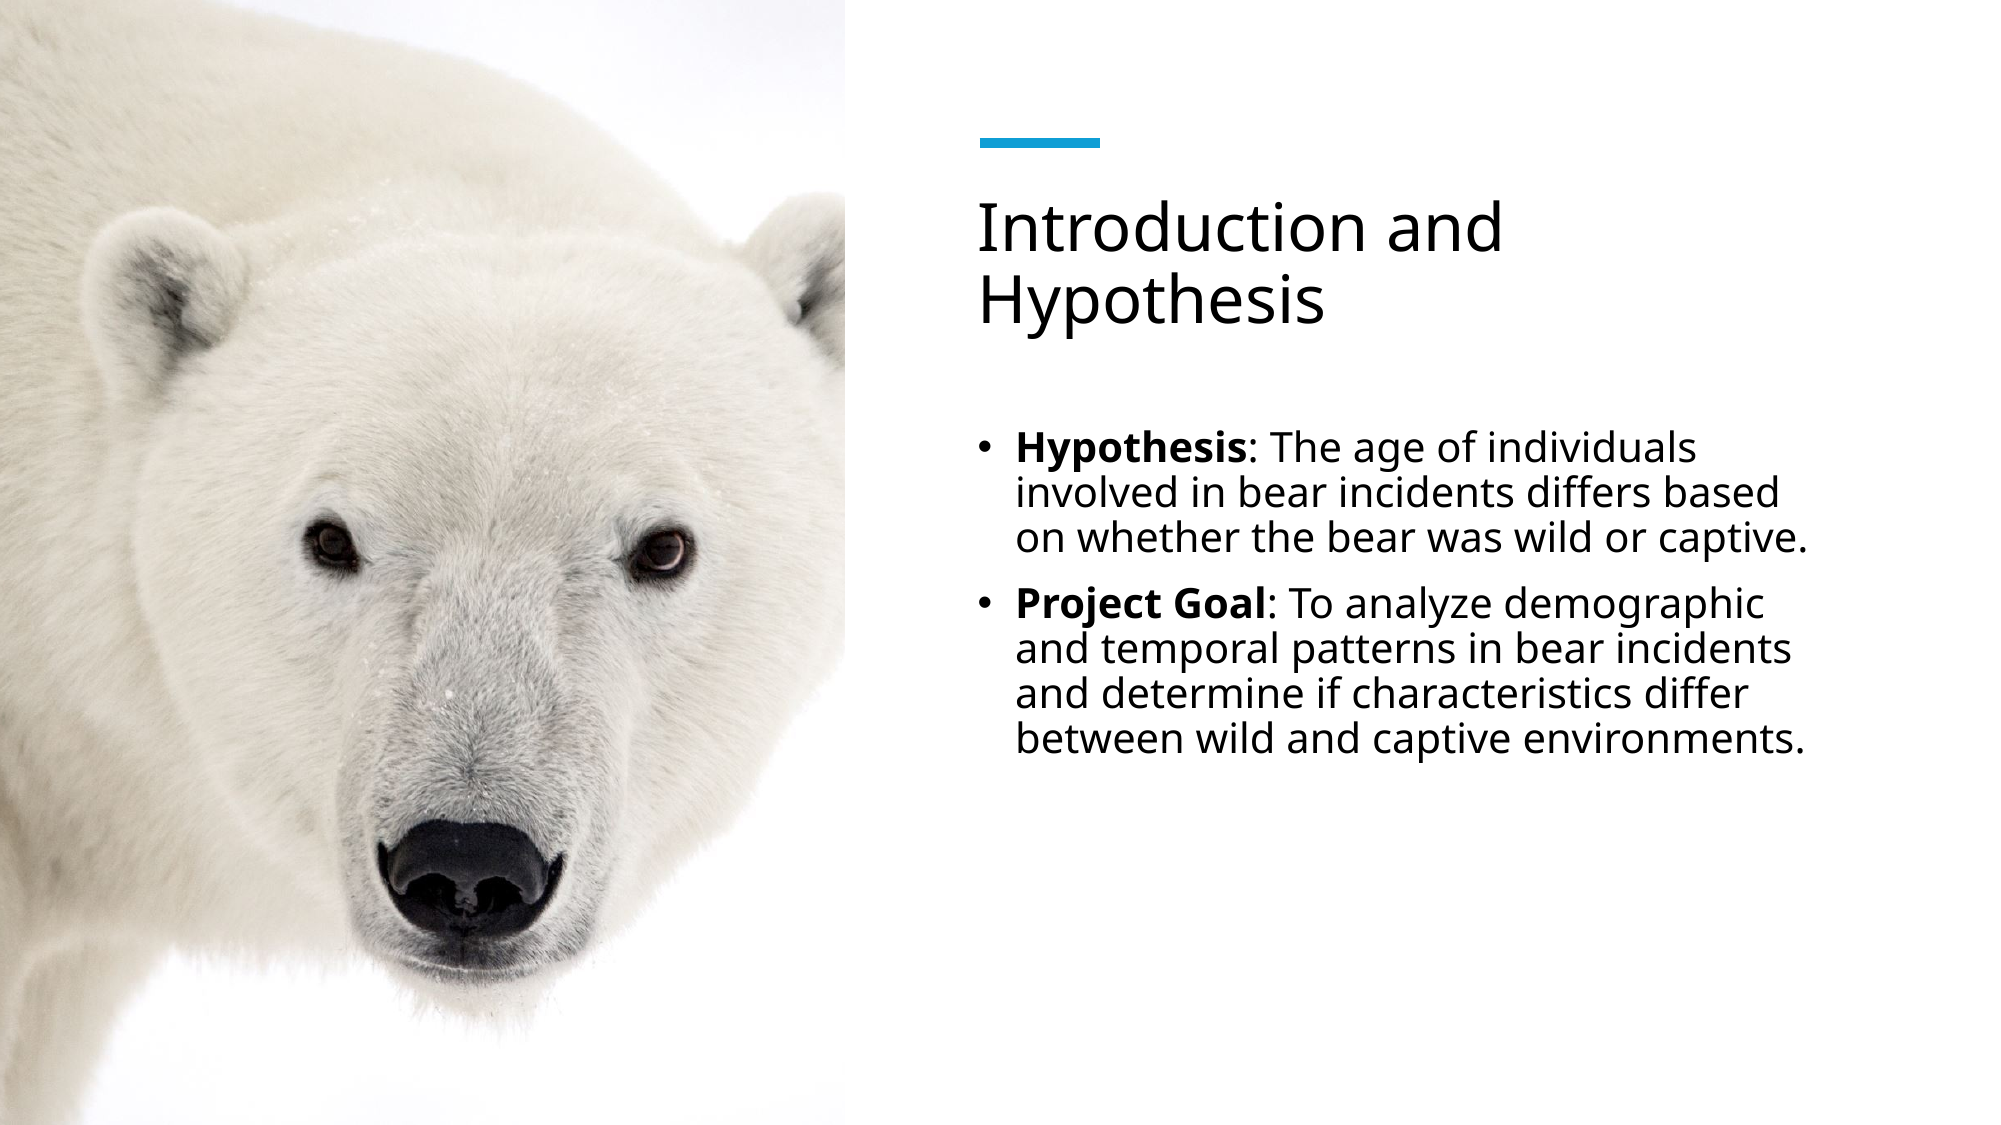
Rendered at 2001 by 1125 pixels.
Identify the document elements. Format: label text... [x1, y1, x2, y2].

list Hypothesis: The age of individuals involved in bear incidents differs based on whether the bear was wild or captive. Project Goal: To analyze demographic and temporal patterns in bear incidents and determine if characteristics differ between wild and captive environments. [962, 418, 1856, 1008]
picture [0, 0, 846, 1125]
title Introduction and Hypothesis [962, 186, 1856, 417]
